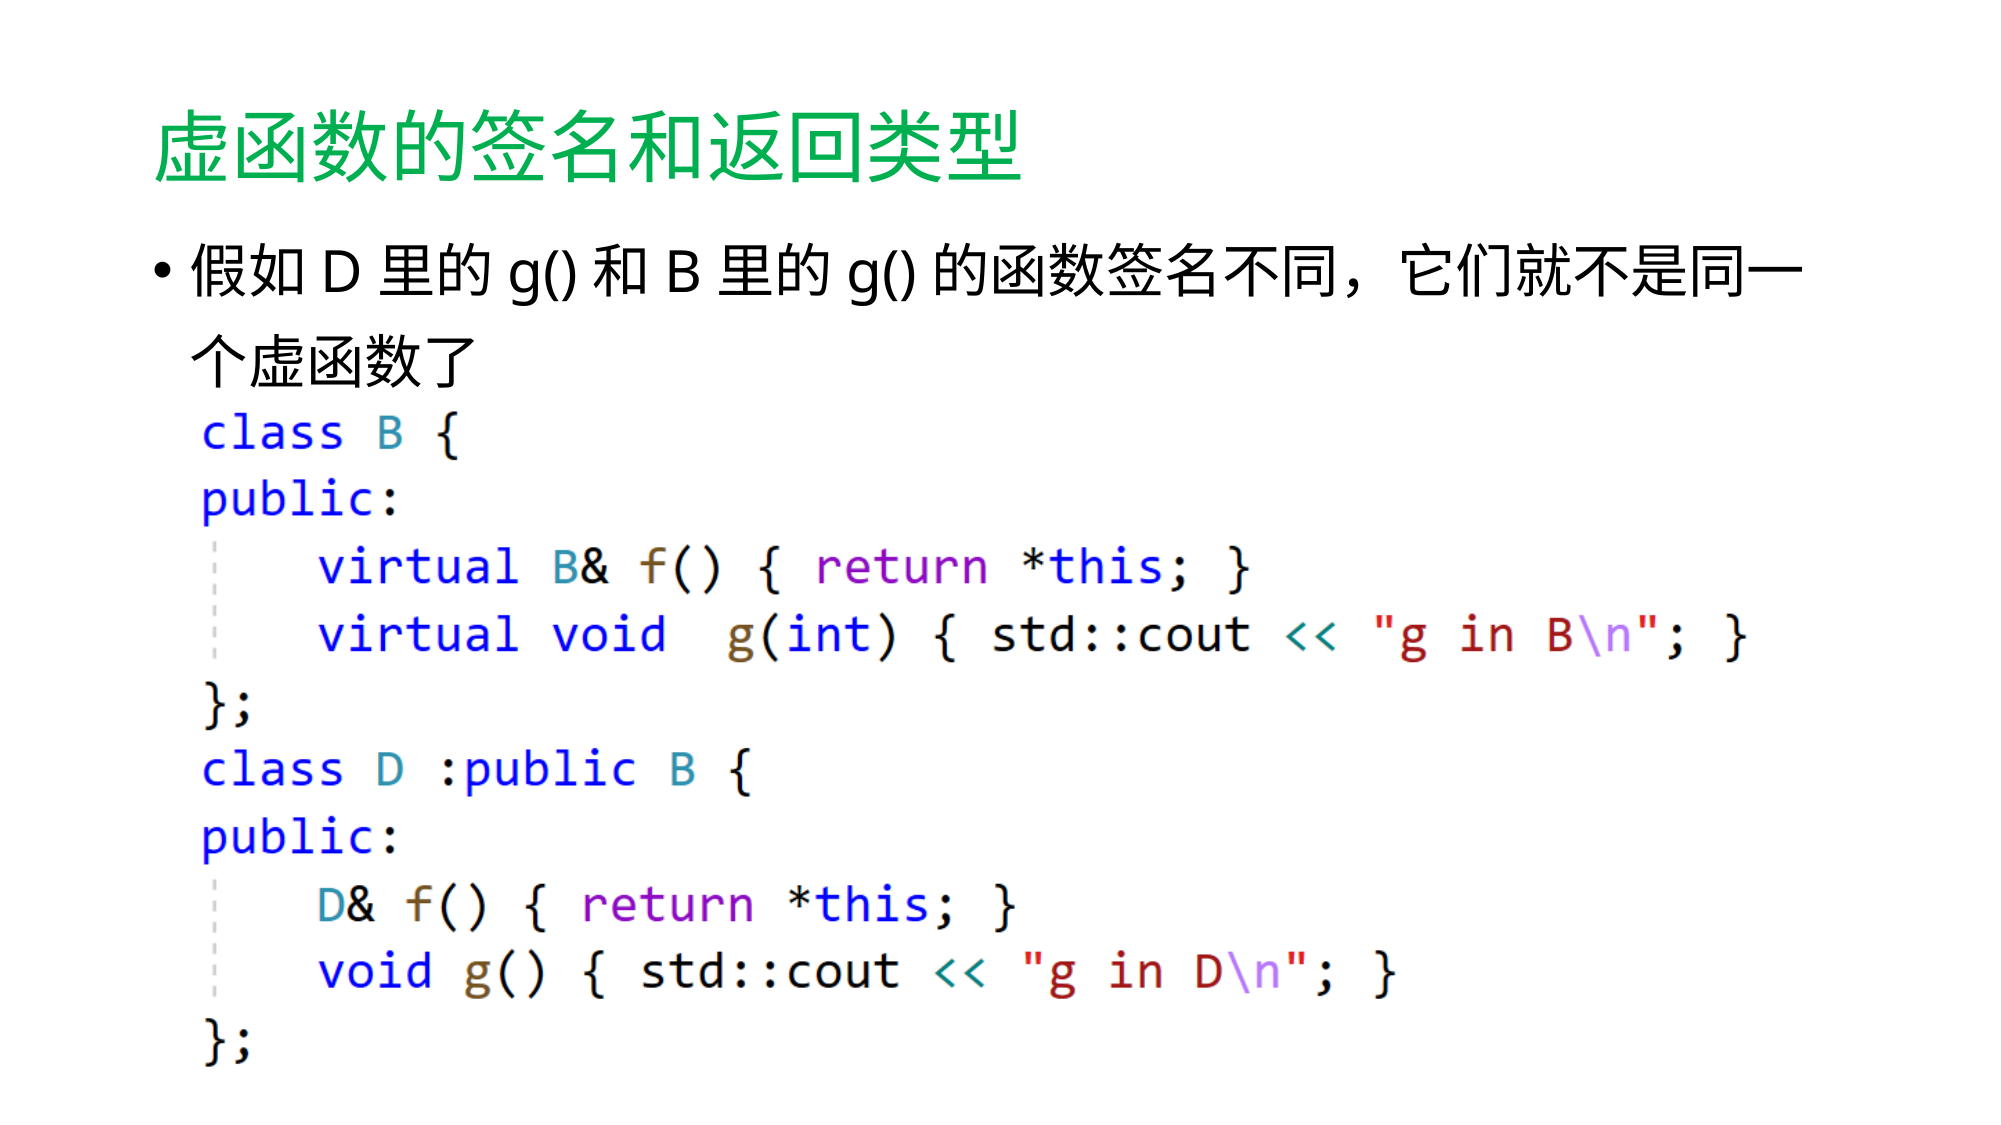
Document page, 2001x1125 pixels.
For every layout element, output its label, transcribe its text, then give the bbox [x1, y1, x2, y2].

list 假如D里的g()和B里的g()的函数签名不同，它们就不是同一个虚函数了 [137, 205, 1863, 956]
picture [193, 402, 1755, 1089]
title 虚函数的签名和返回类型 [137, 59, 1863, 205]
